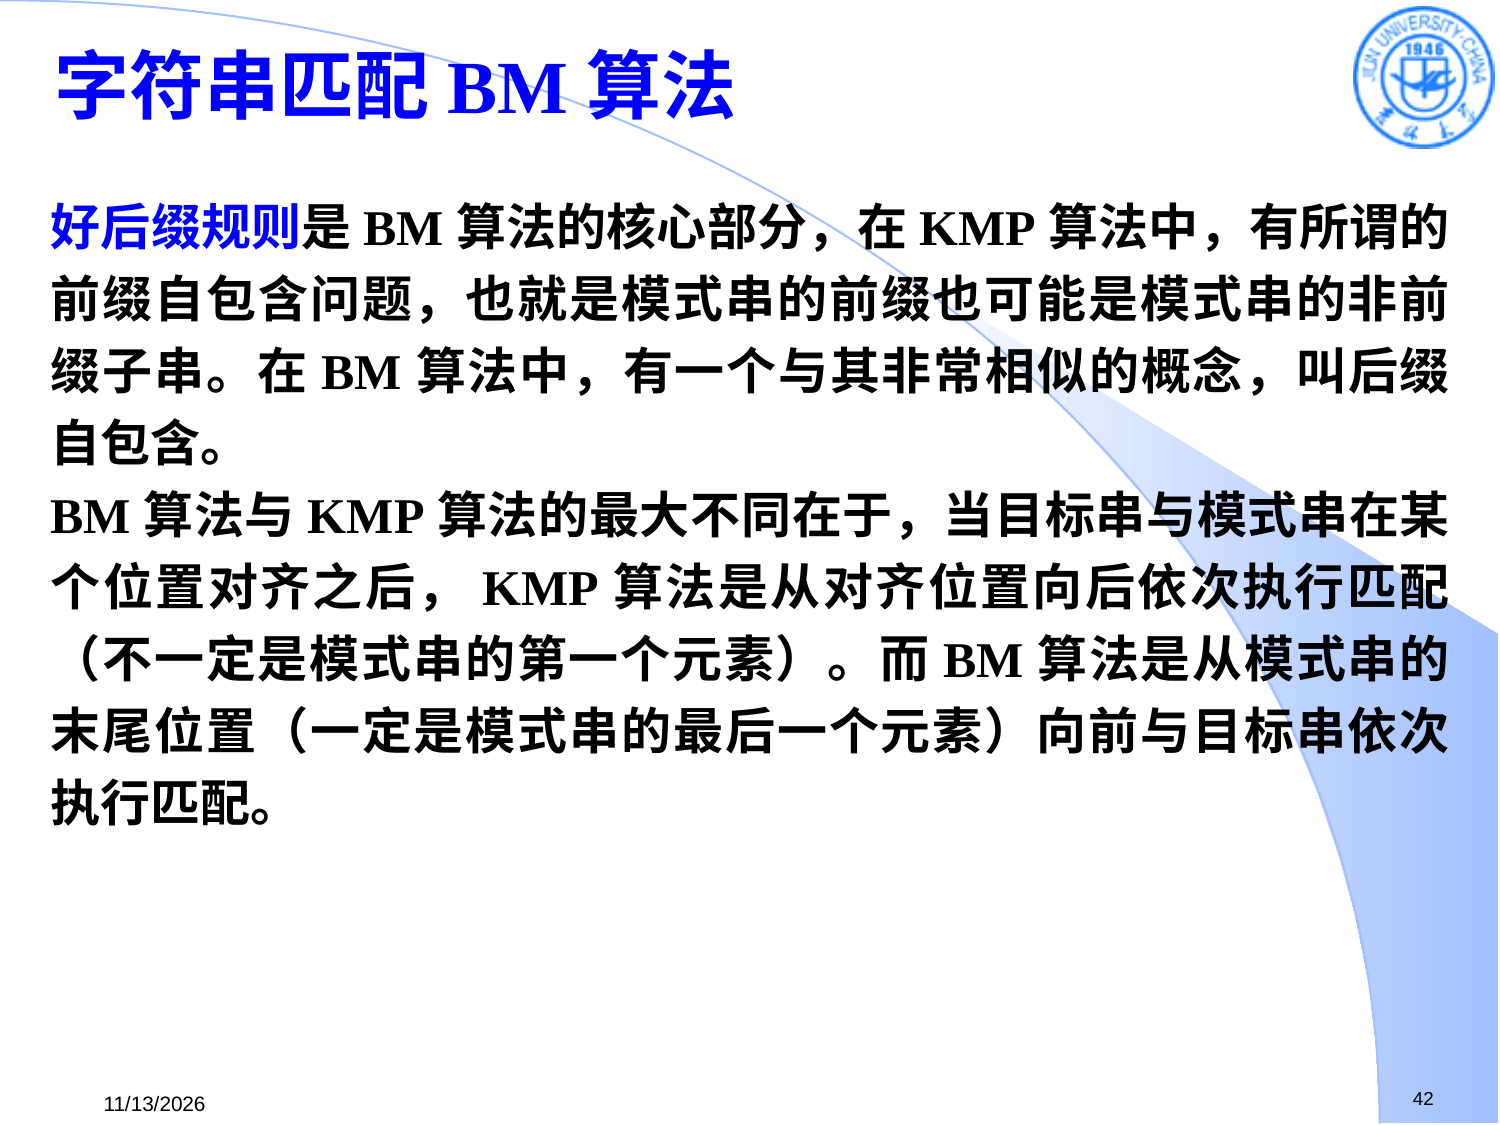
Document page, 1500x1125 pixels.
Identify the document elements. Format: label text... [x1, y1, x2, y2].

text_box 好后缀规则是BM算法的核心部分，在KMP算法中，有所谓的前缀自包含问题，也就是模式串的前缀也可能是模式串的非前缀子串。在BM算法中，有一个与其非常相似的概念，叫后缀自包含。 BM算法与KMP算法的最大不同在于，当目标串与模式串在某个位置对齐之后，KMP算法是从对齐位置向后依次执行匹配（不一定是模式串的第一个元素）。而BM算法是从模式串的末尾位置（一定是模式串的最后一个元素）向前与目标串依次执行匹配。 [35, 176, 1465, 840]
picture [1353, 6, 1495, 149]
text_box 字符串匹配BM算法 [39, 9, 1327, 136]
